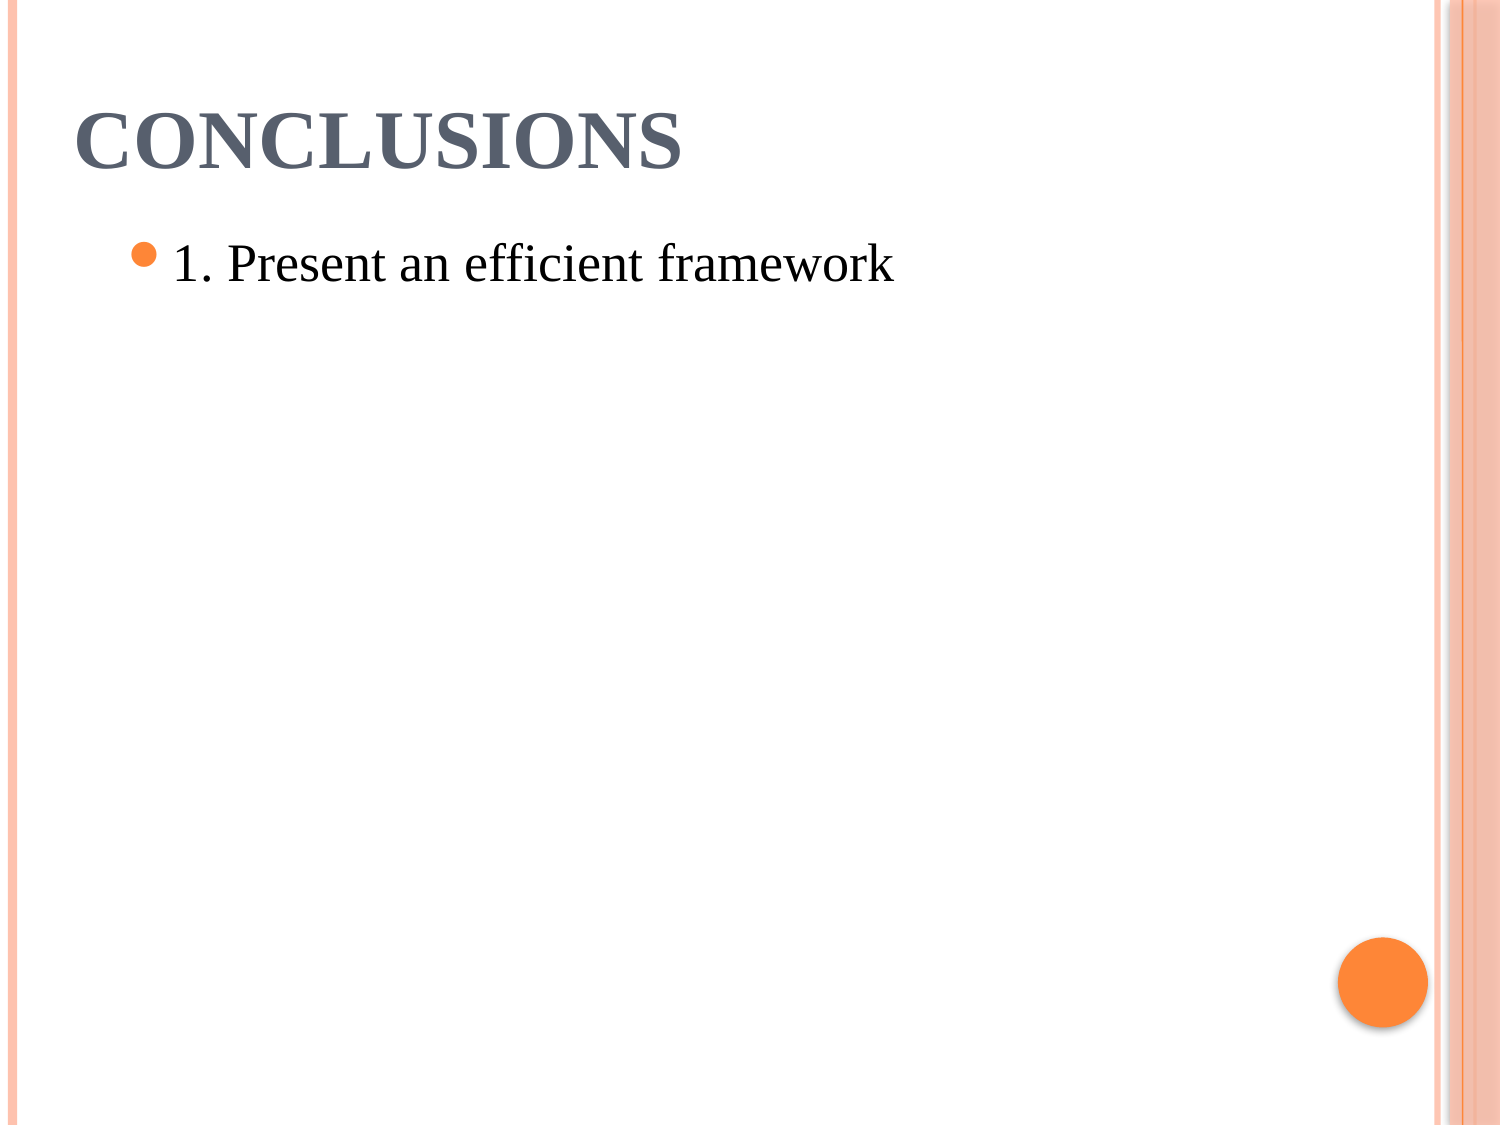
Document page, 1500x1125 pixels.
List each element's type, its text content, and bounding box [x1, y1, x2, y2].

text_box 1. Present an efficient framework [53, 219, 1400, 1043]
text_box Conclusions [59, 78, 1438, 189]
